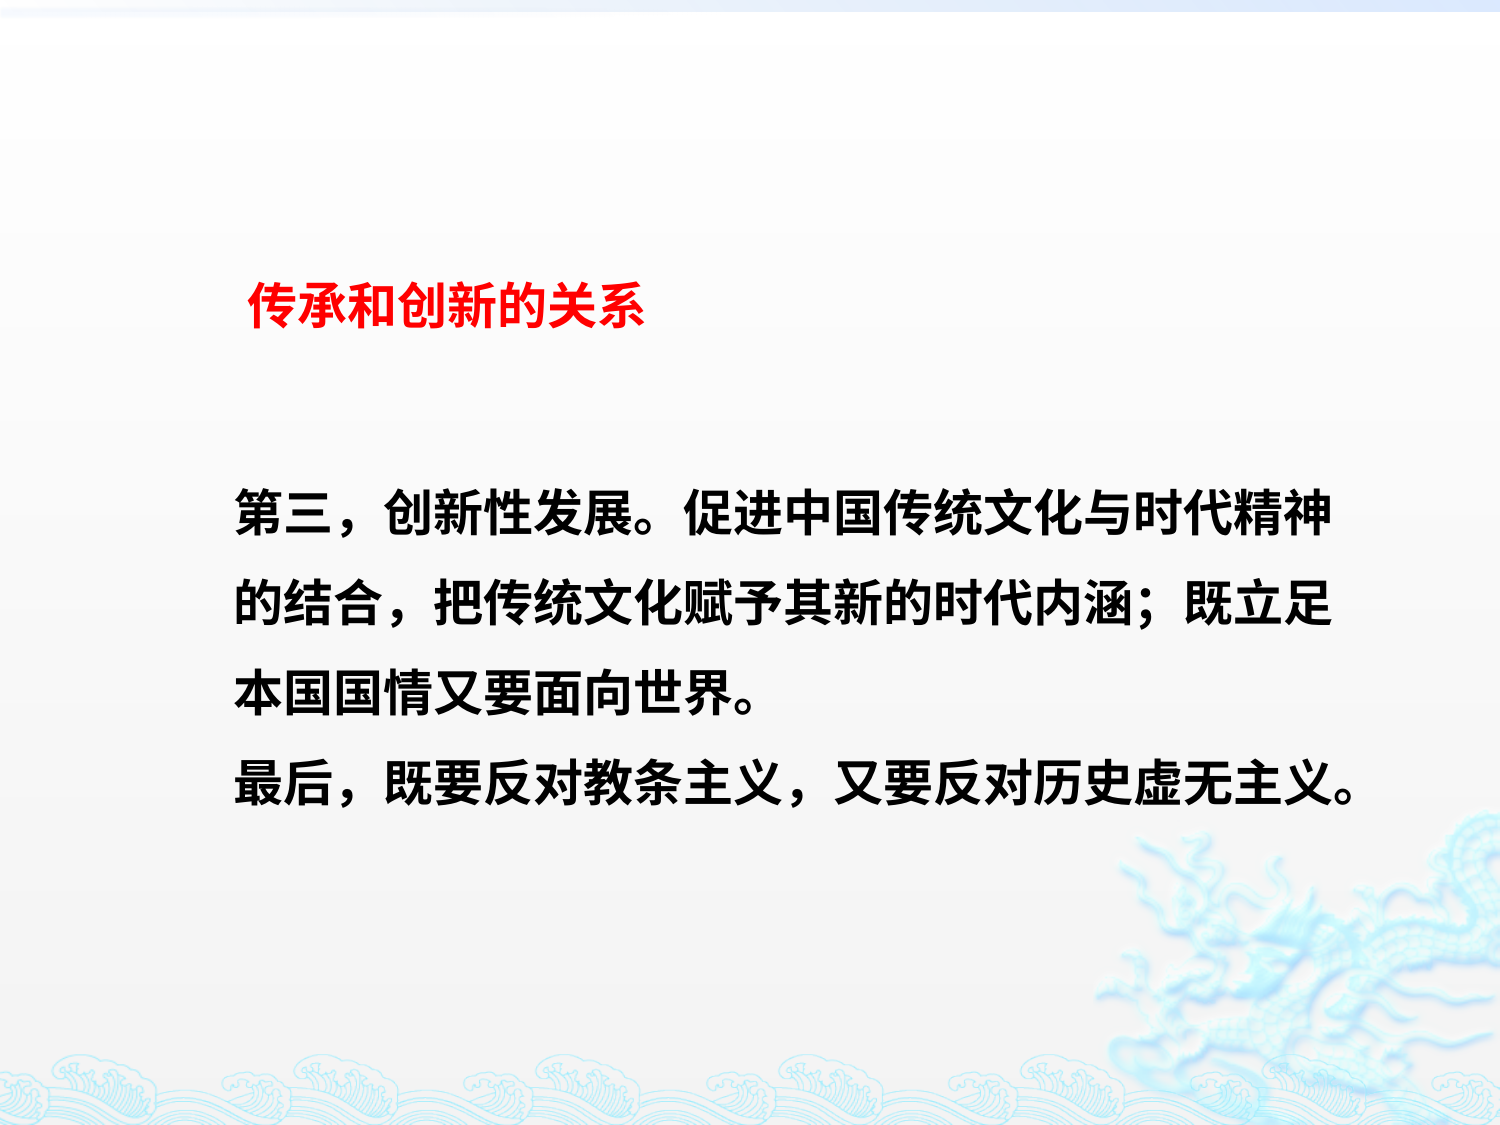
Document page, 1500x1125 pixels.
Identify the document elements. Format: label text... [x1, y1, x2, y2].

text_box 第三，创新性发展。促进中国传统文化与时代精神的结合，把传统文化赋予其新的时代内涵；既立足本国国情又要面向世界。 最后，既要反对教条主义，又要反对历史虚无主义。 [218, 444, 1376, 820]
text_box 传承和创新的关系 [232, 267, 663, 342]
